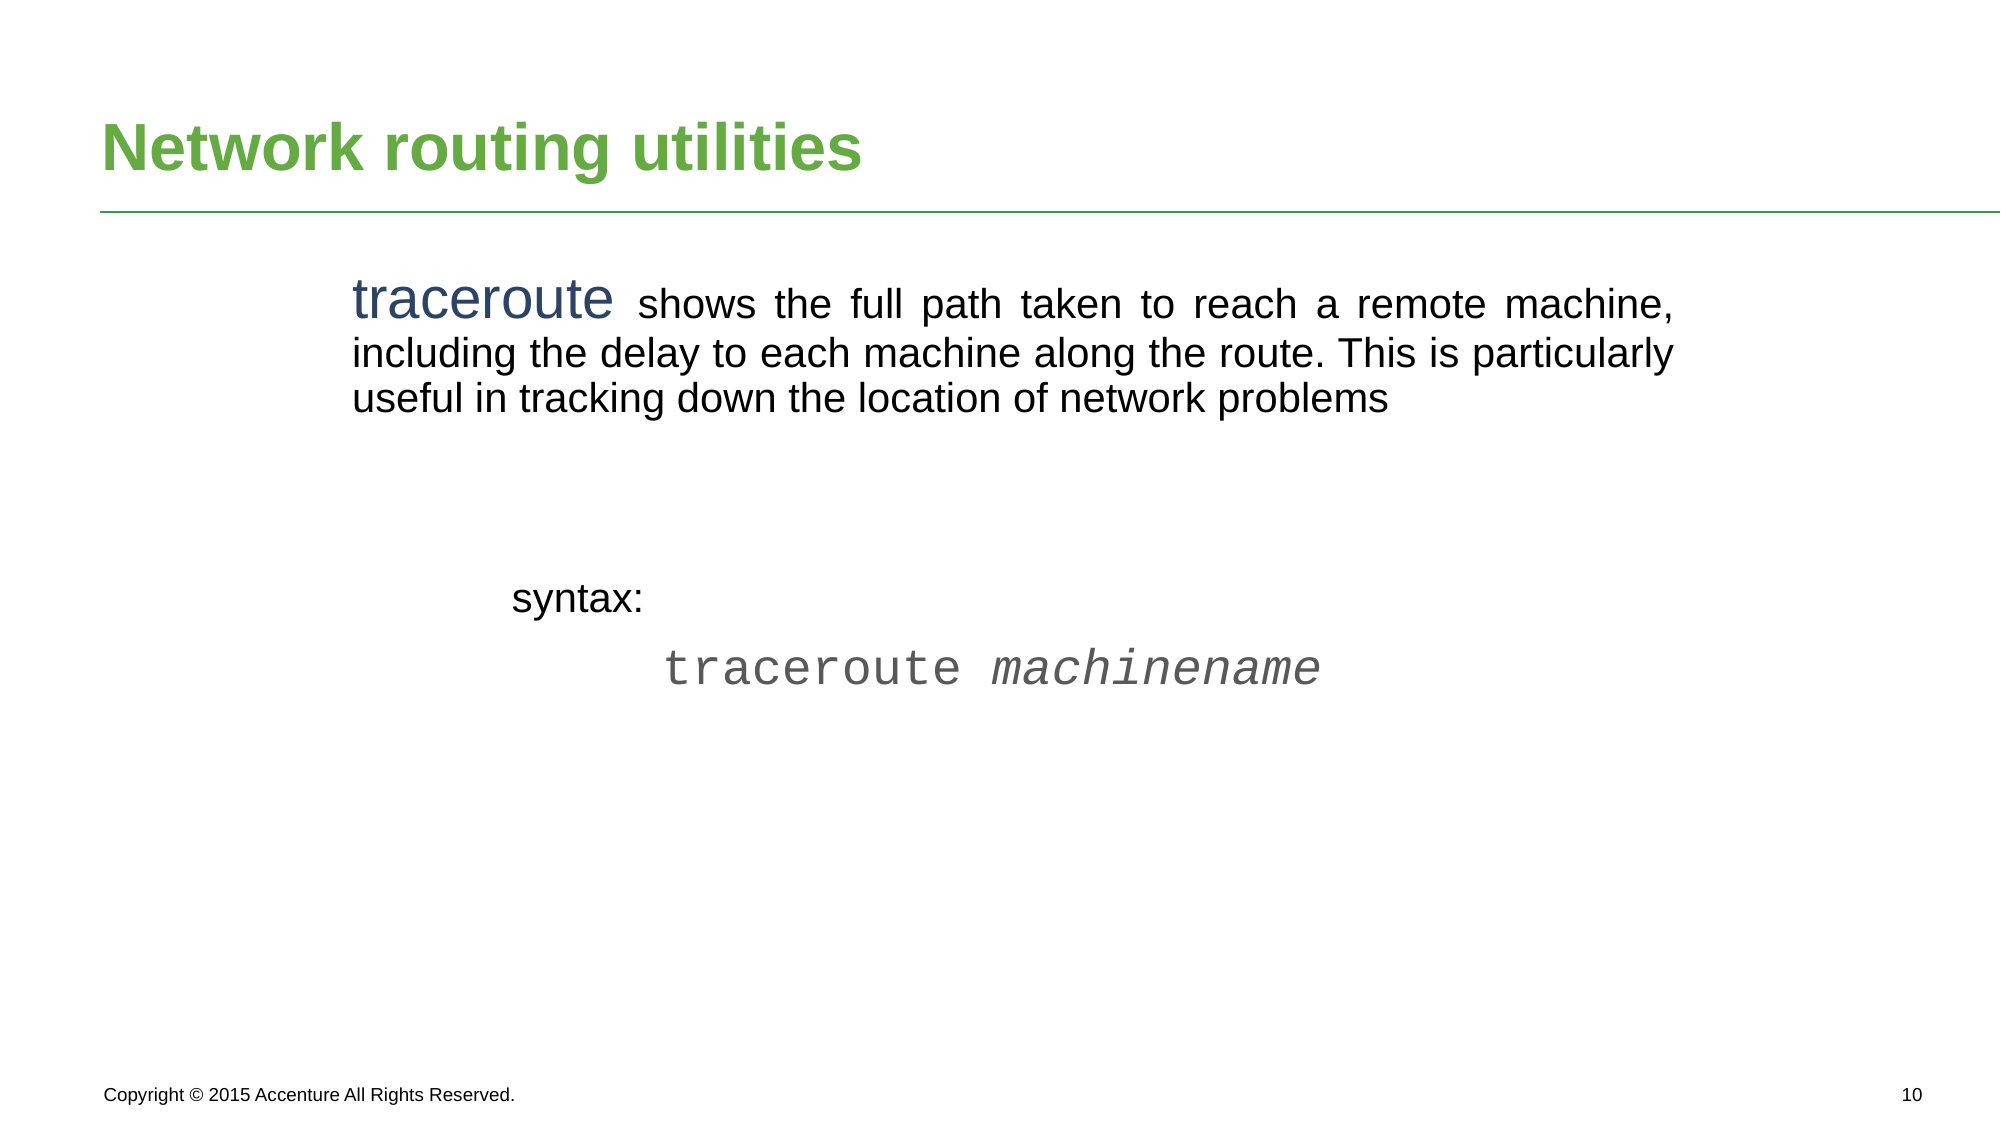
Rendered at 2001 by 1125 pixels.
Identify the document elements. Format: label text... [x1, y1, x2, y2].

list traceroute shows the full path taken to reach a remote machine, including the delay to each machine along the route. This is particularly useful in tracking down the location of network problems [336, 260, 1691, 1046]
footer Copyright © 2015 Accenture All Rights Reserved. [88, 1036, 1072, 1113]
title Network routing utilities [86, 20, 1921, 194]
text_box syntax: traceroute machinename [497, 569, 1690, 711]
slide_number 9 [1566, 1067, 1939, 1114]
